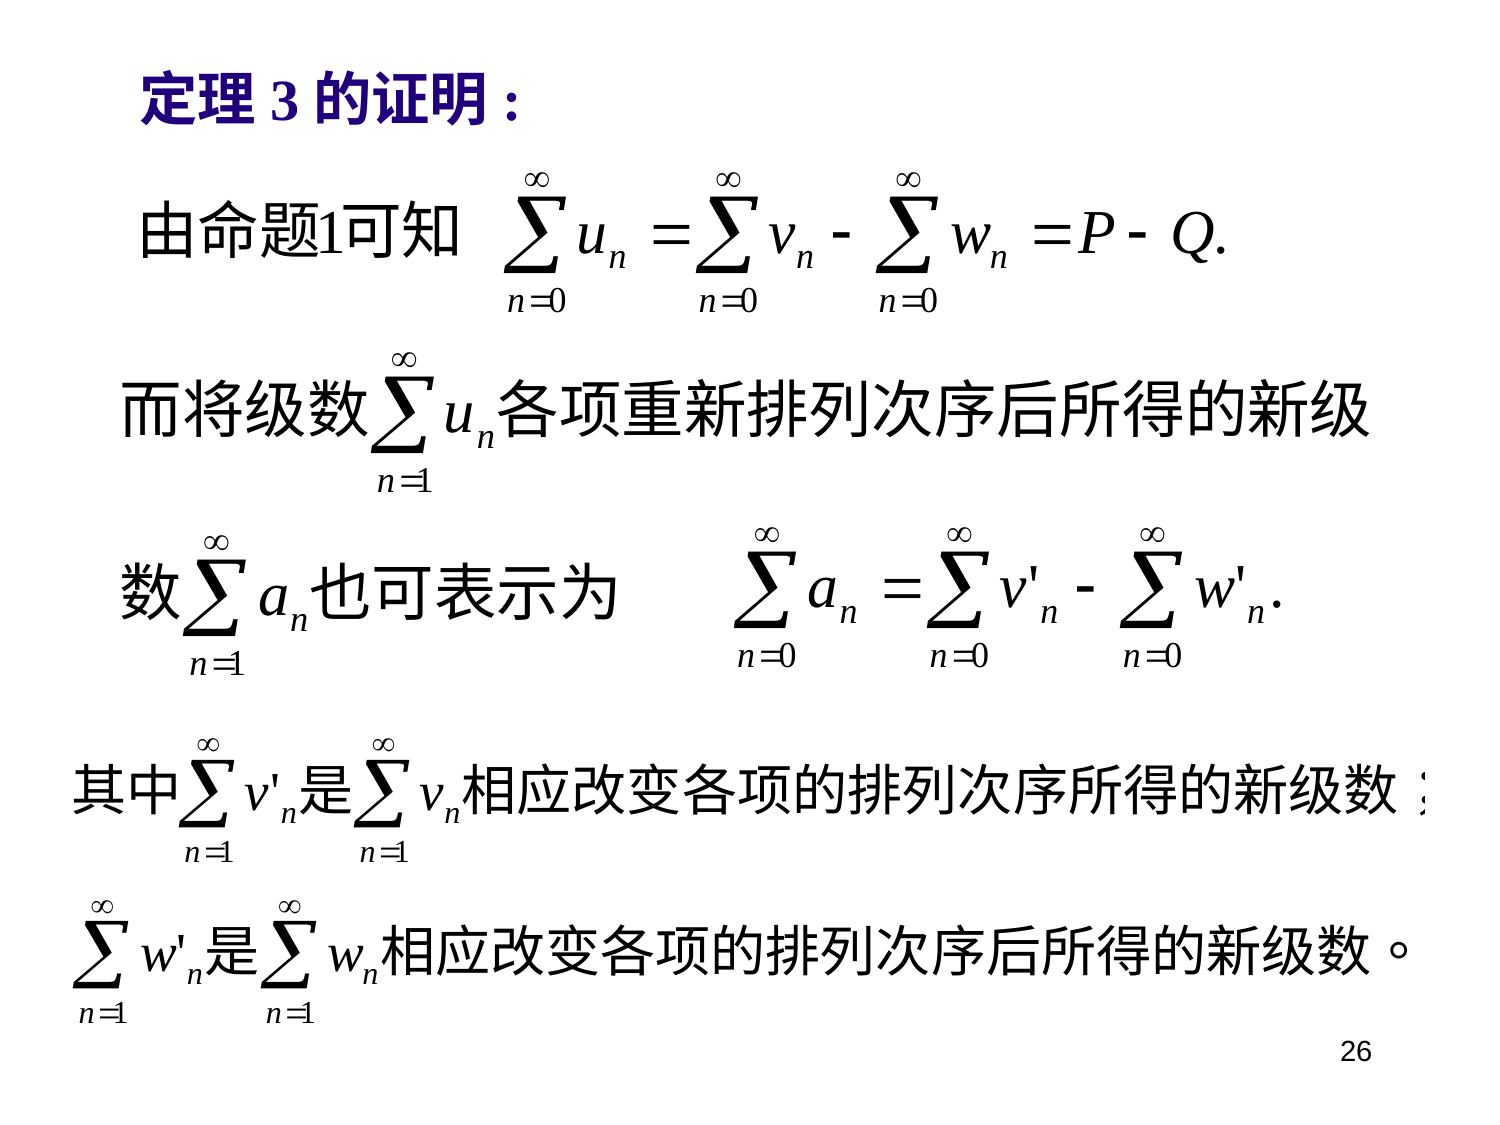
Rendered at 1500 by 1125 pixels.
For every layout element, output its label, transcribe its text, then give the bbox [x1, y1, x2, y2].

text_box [64, 715, 1425, 1038]
slide_number 26 [1074, 1046, 1388, 1101]
text_box 定理3的证明: [64, 54, 597, 140]
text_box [135, 148, 1236, 324]
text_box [111, 325, 1385, 692]
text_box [693, 503, 1291, 681]
